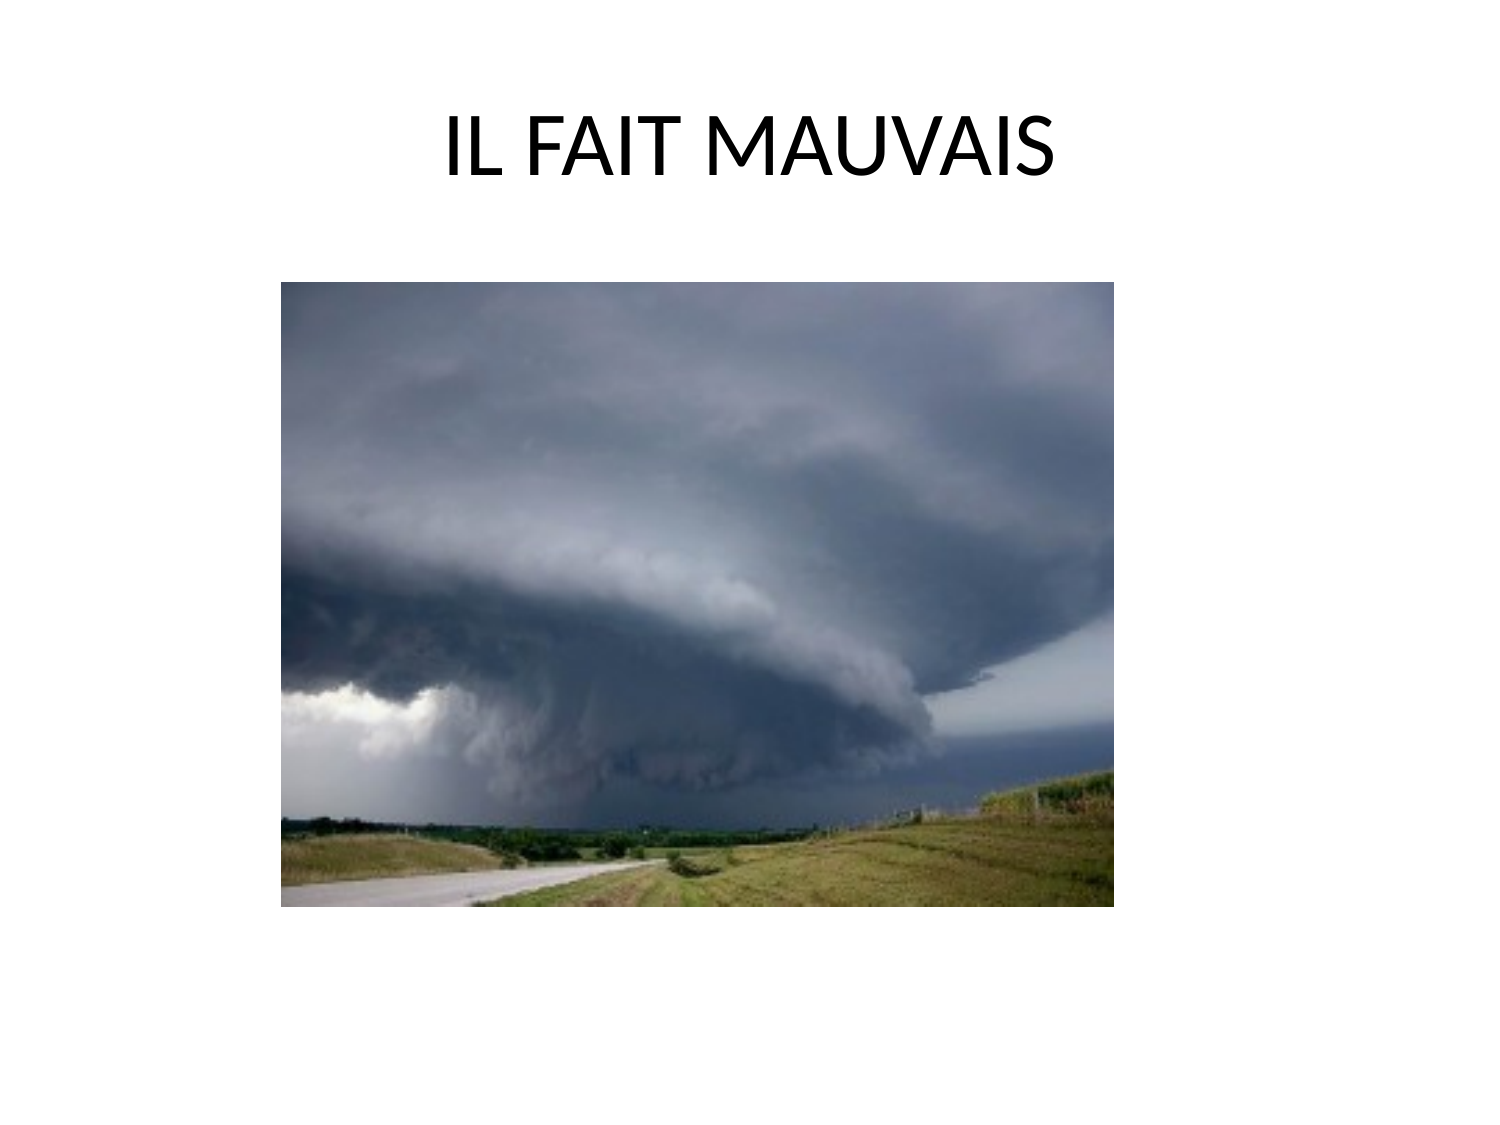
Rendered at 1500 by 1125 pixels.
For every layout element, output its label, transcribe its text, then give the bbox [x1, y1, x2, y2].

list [280, 281, 1114, 907]
title IL FAIT MAUVAIS [75, 45, 1425, 233]
